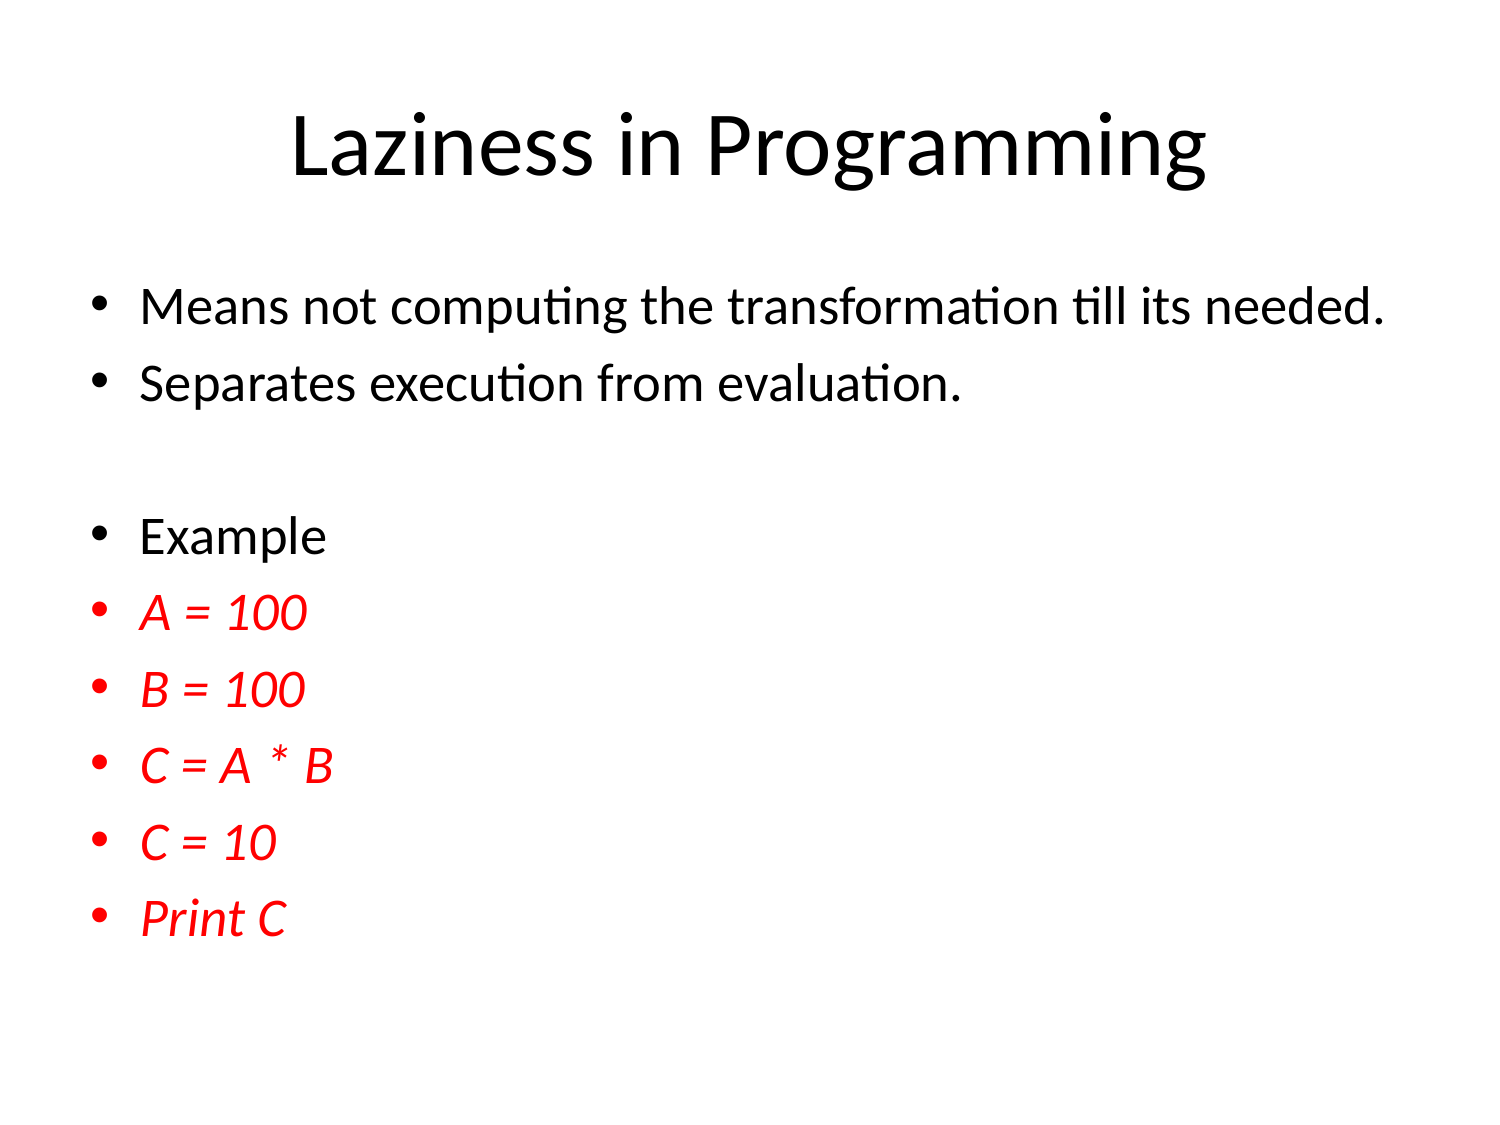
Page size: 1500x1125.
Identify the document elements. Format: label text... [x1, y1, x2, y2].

list Means not computing the transformation till its needed. Separates execution from evaluation. Example A = 100 B = 100 C = A * B C = 10 Print C [75, 262, 1425, 1005]
title Laziness in Programming [75, 45, 1425, 233]
